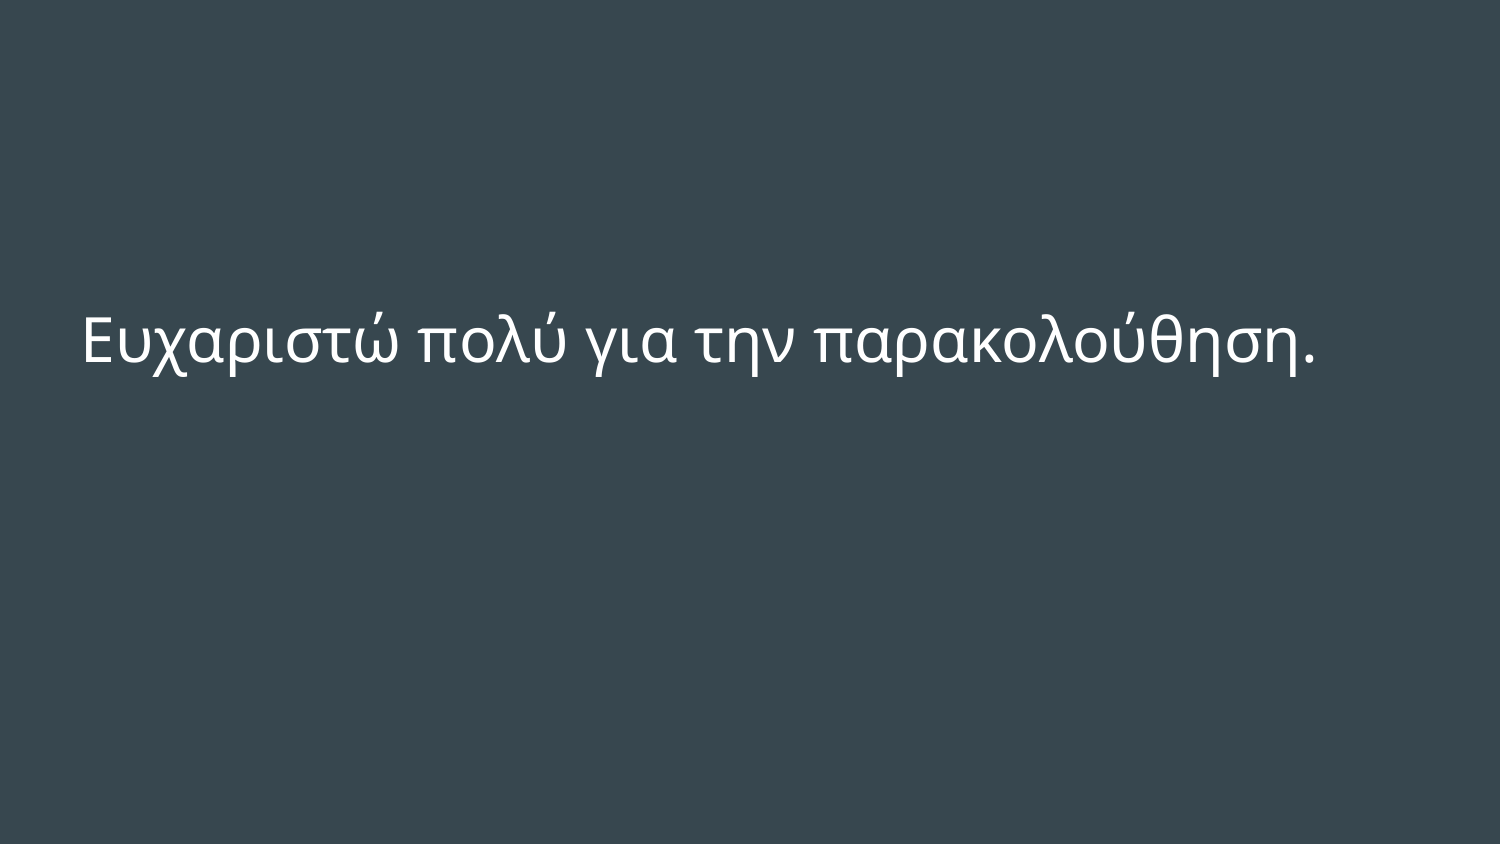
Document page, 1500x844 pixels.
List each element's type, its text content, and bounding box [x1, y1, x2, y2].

title Ευχαριστώ πολύ για την παρακολούθηση. [65, 285, 1464, 486]
